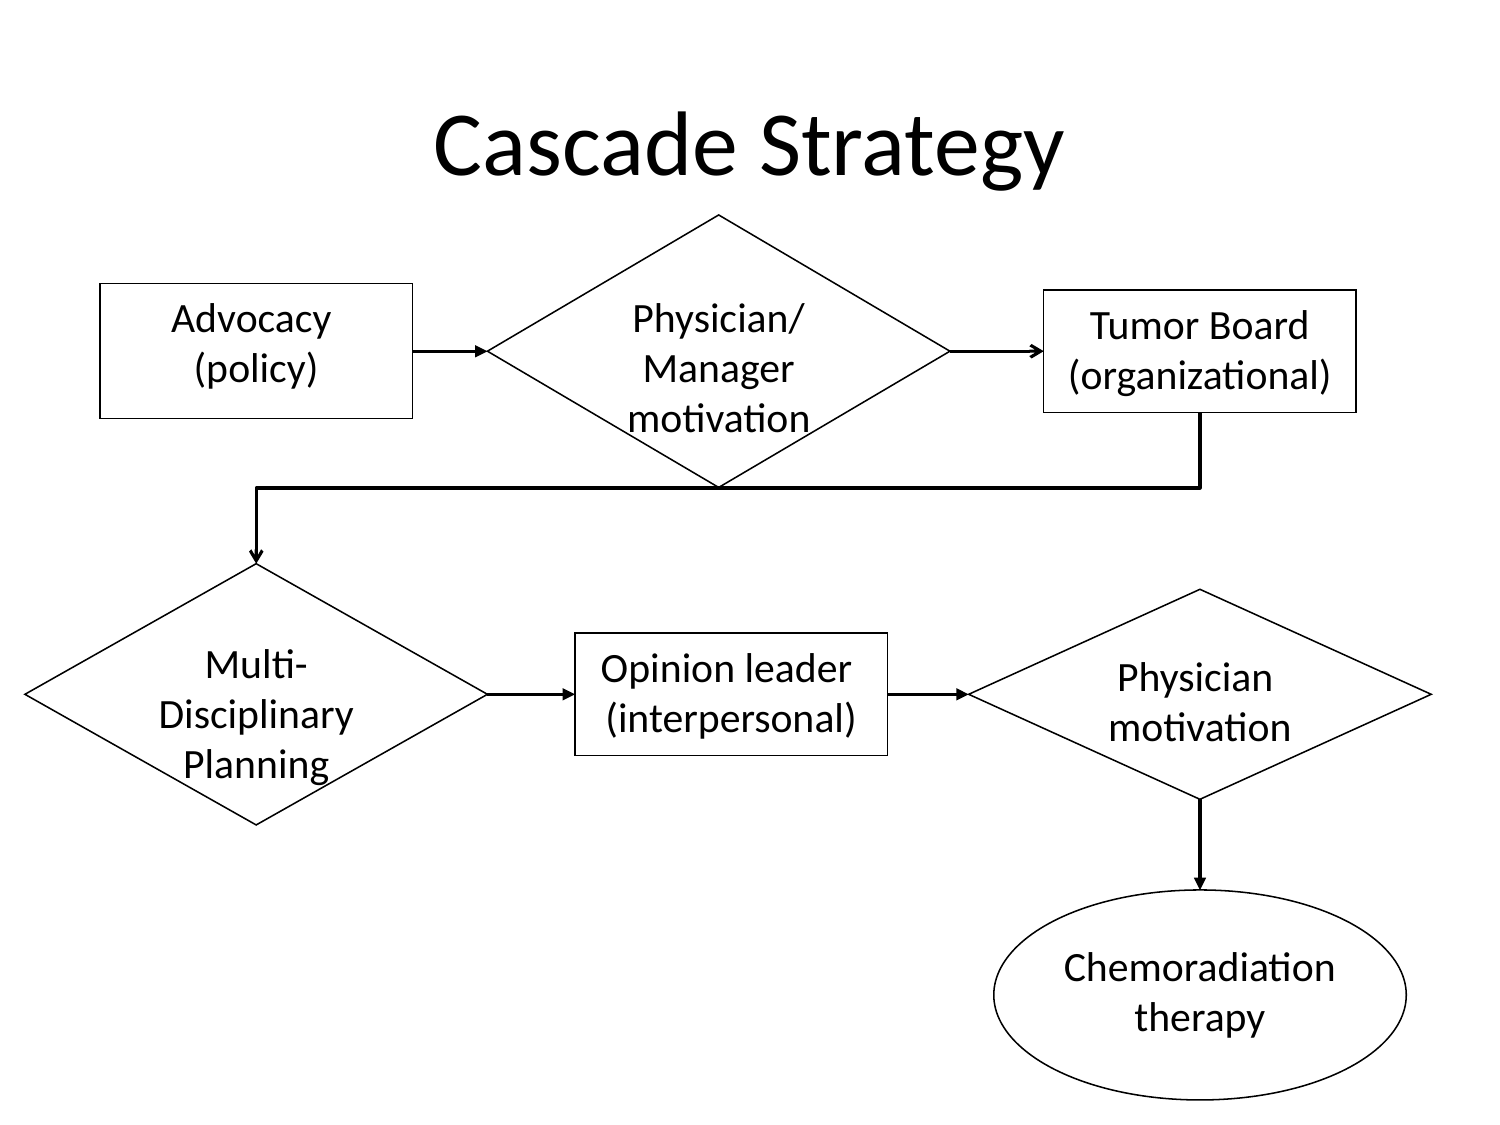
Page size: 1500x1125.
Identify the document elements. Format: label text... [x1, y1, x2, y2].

text_box Chemoradiation therapy [1037, 931, 1363, 1048]
text_box Opinion leader (interpersonal) [809, 633, 888, 756]
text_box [652, 15, 804, 961]
title Cascade Strategy [75, 45, 647, 233]
text_box [993, 889, 1407, 1100]
text_box Physician motivation [969, 589, 1432, 799]
text_box Physician/ Manager motivation [809, 268, 949, 435]
text_box Advocacy (policy) [99, 283, 413, 419]
text_box Opinion leader (interpersonal) [574, 633, 647, 756]
text_box Tumor Board (organizational) [1043, 289, 1357, 413]
text_box Physician/ Manager motivation [488, 257, 647, 446]
title Cascade Strategy [809, 45, 1425, 233]
text_box Multi-Disciplinary Planning [24, 564, 487, 825]
